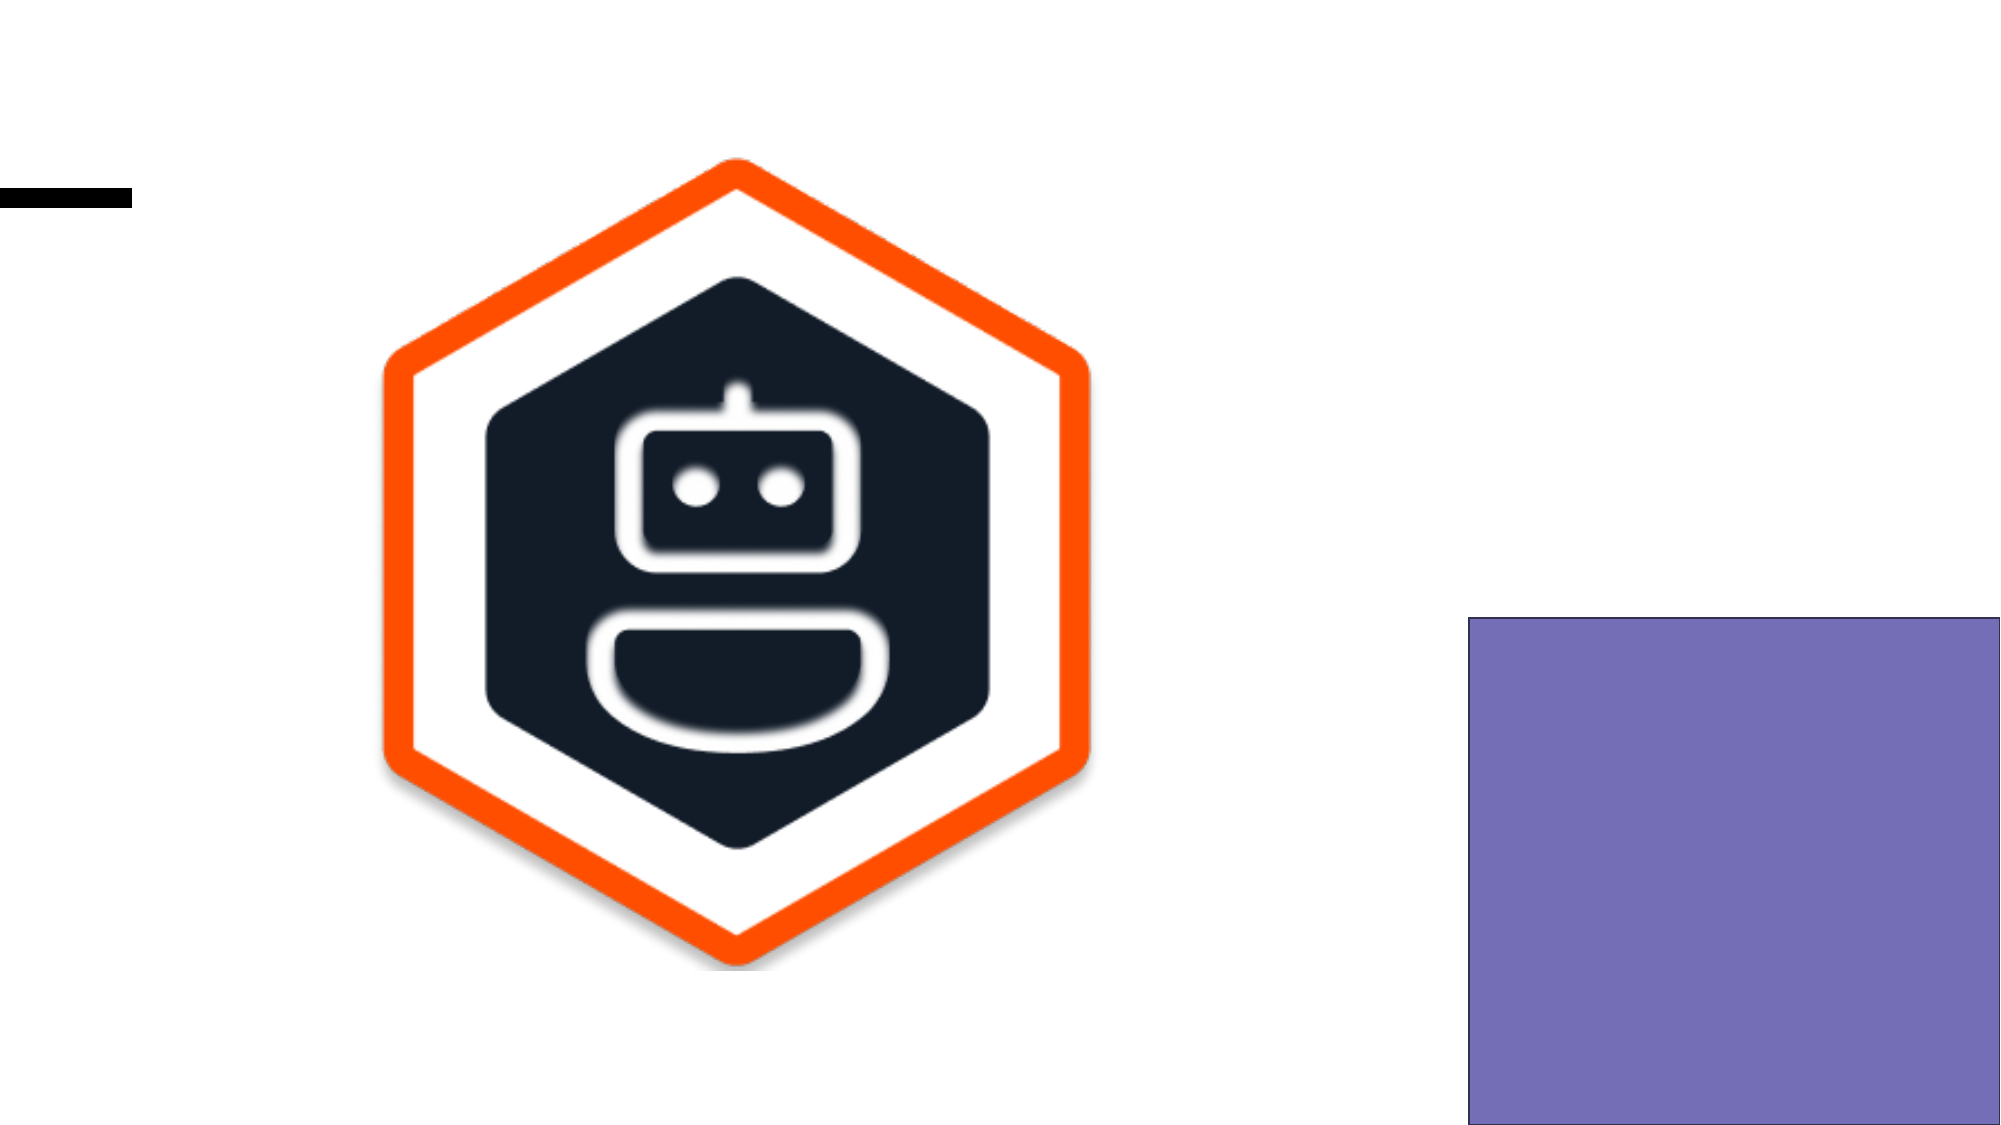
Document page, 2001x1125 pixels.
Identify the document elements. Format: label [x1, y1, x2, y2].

text_box [1468, 617, 2000, 1125]
picture [329, 154, 1145, 971]
